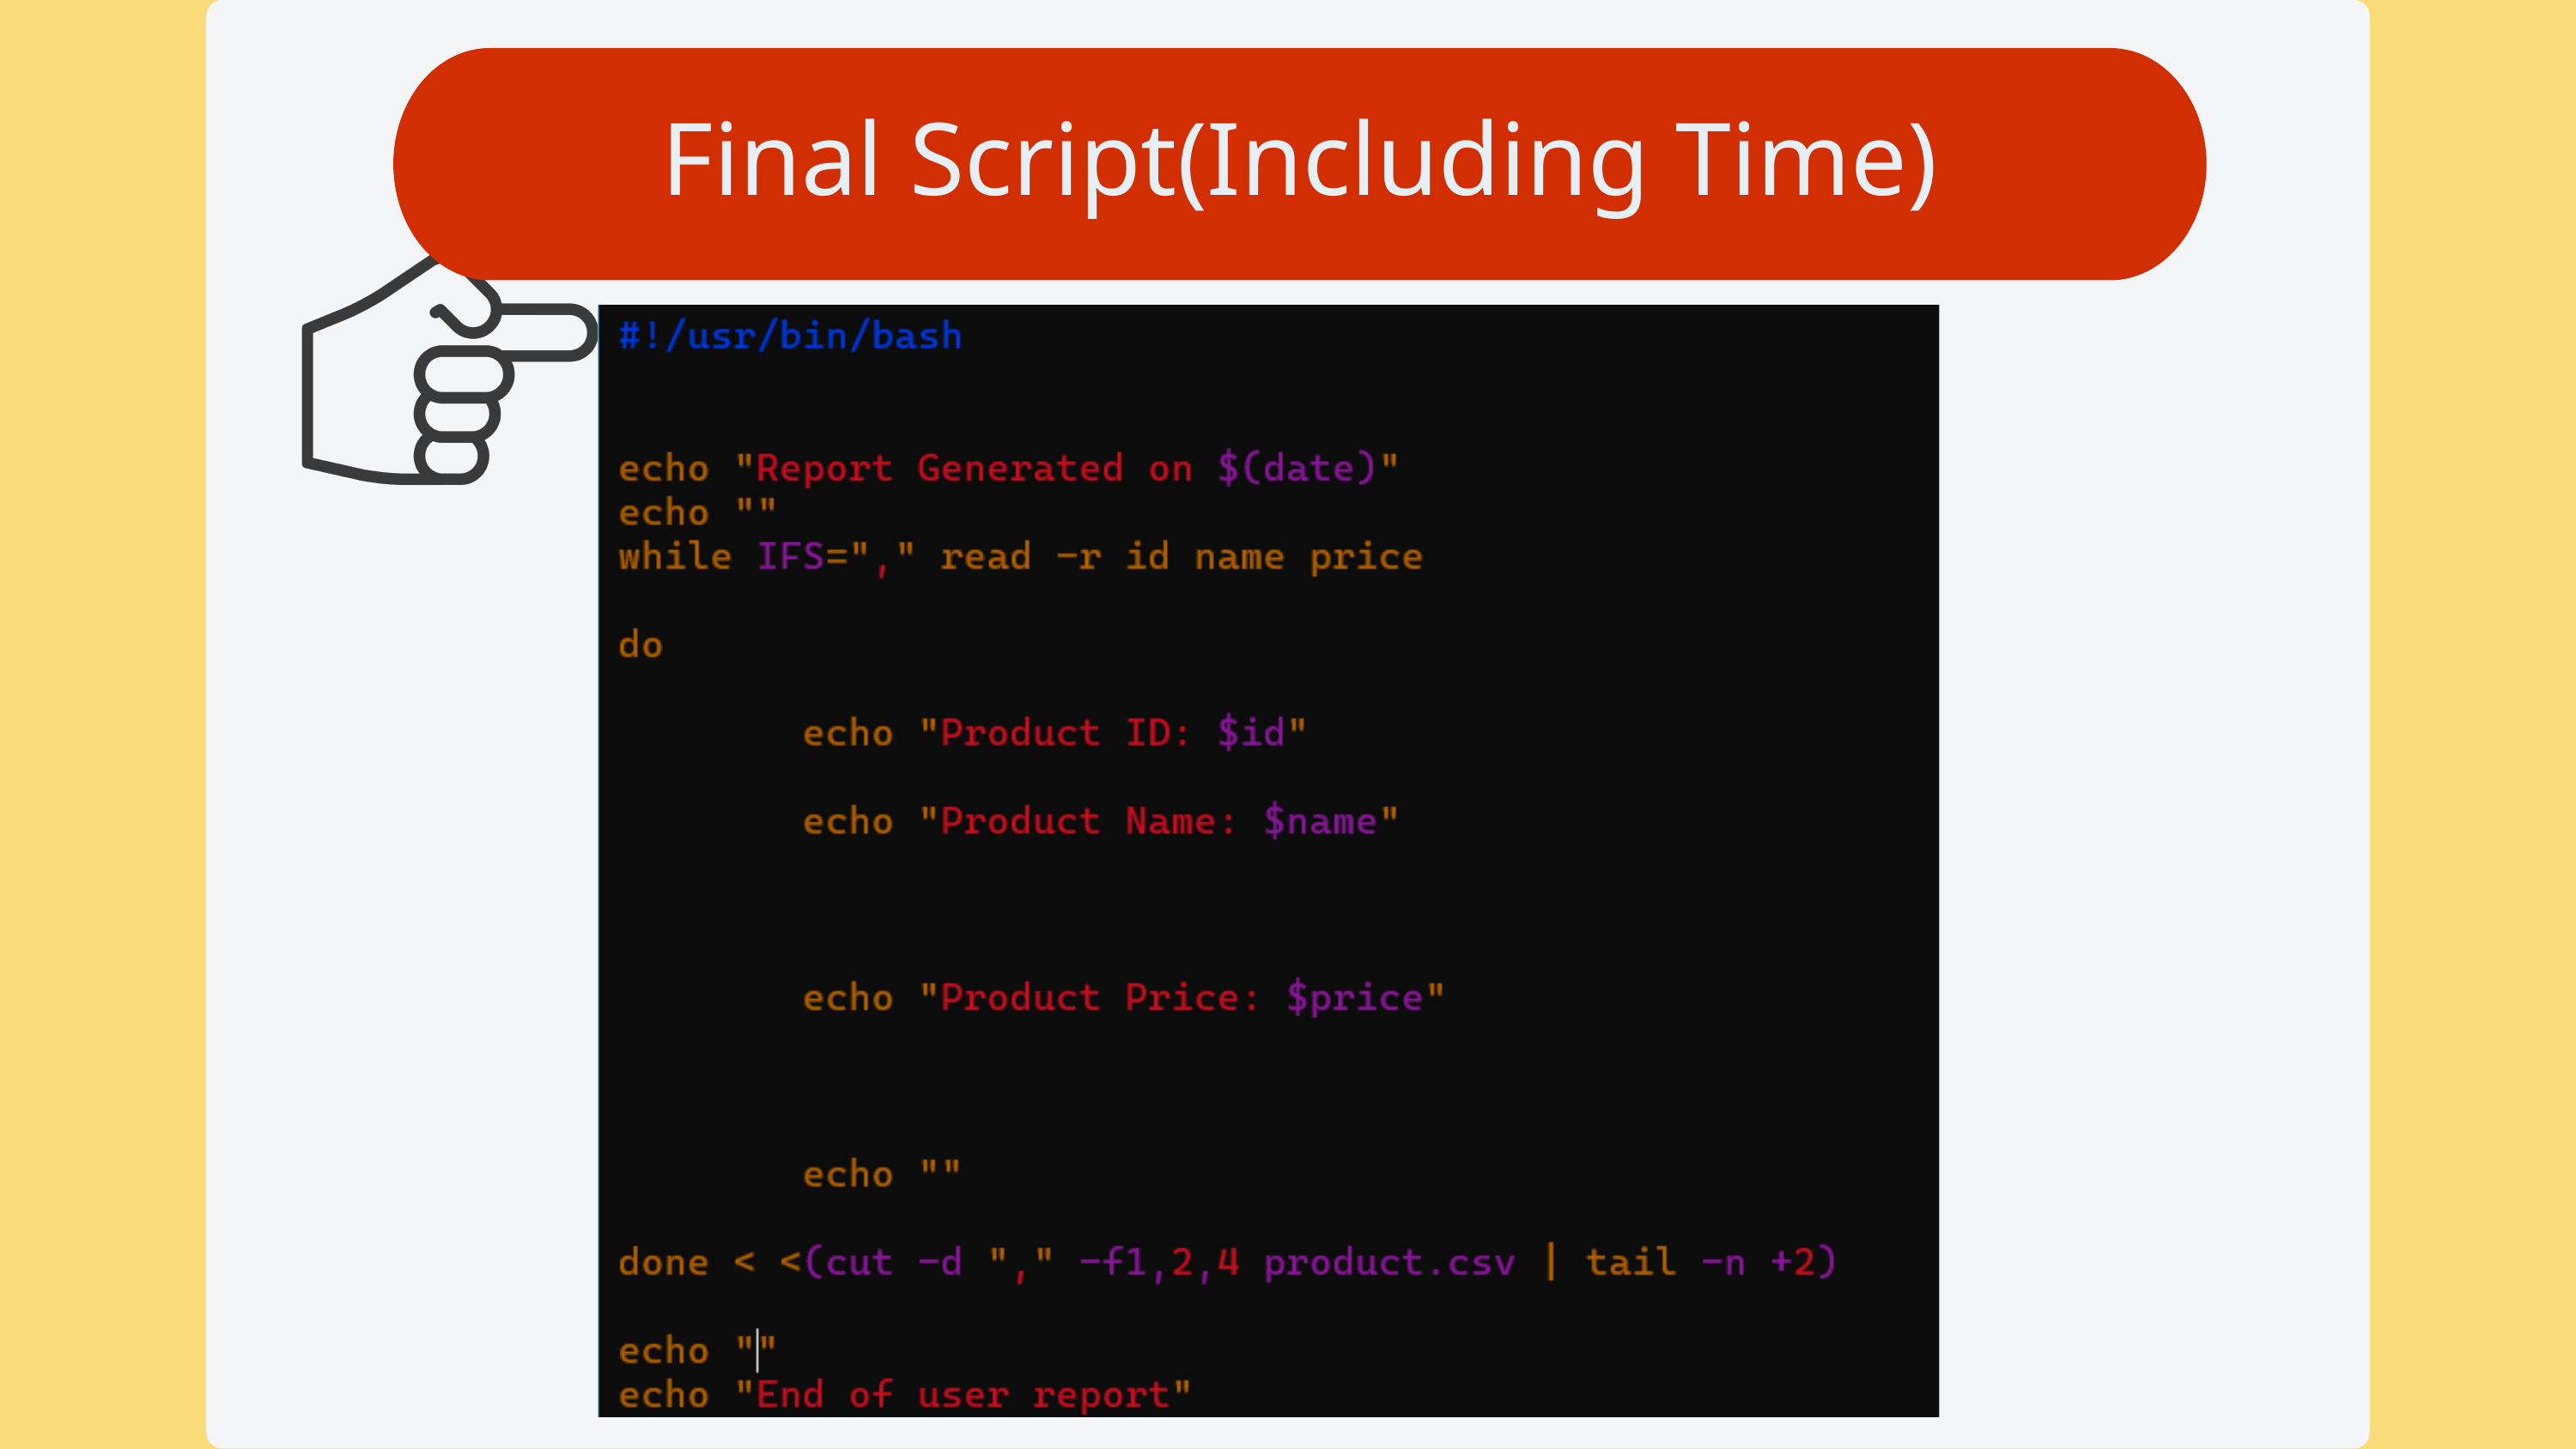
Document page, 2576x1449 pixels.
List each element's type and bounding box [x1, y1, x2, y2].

text_box [392, 47, 2207, 281]
text_box [205, 0, 2371, 1449]
